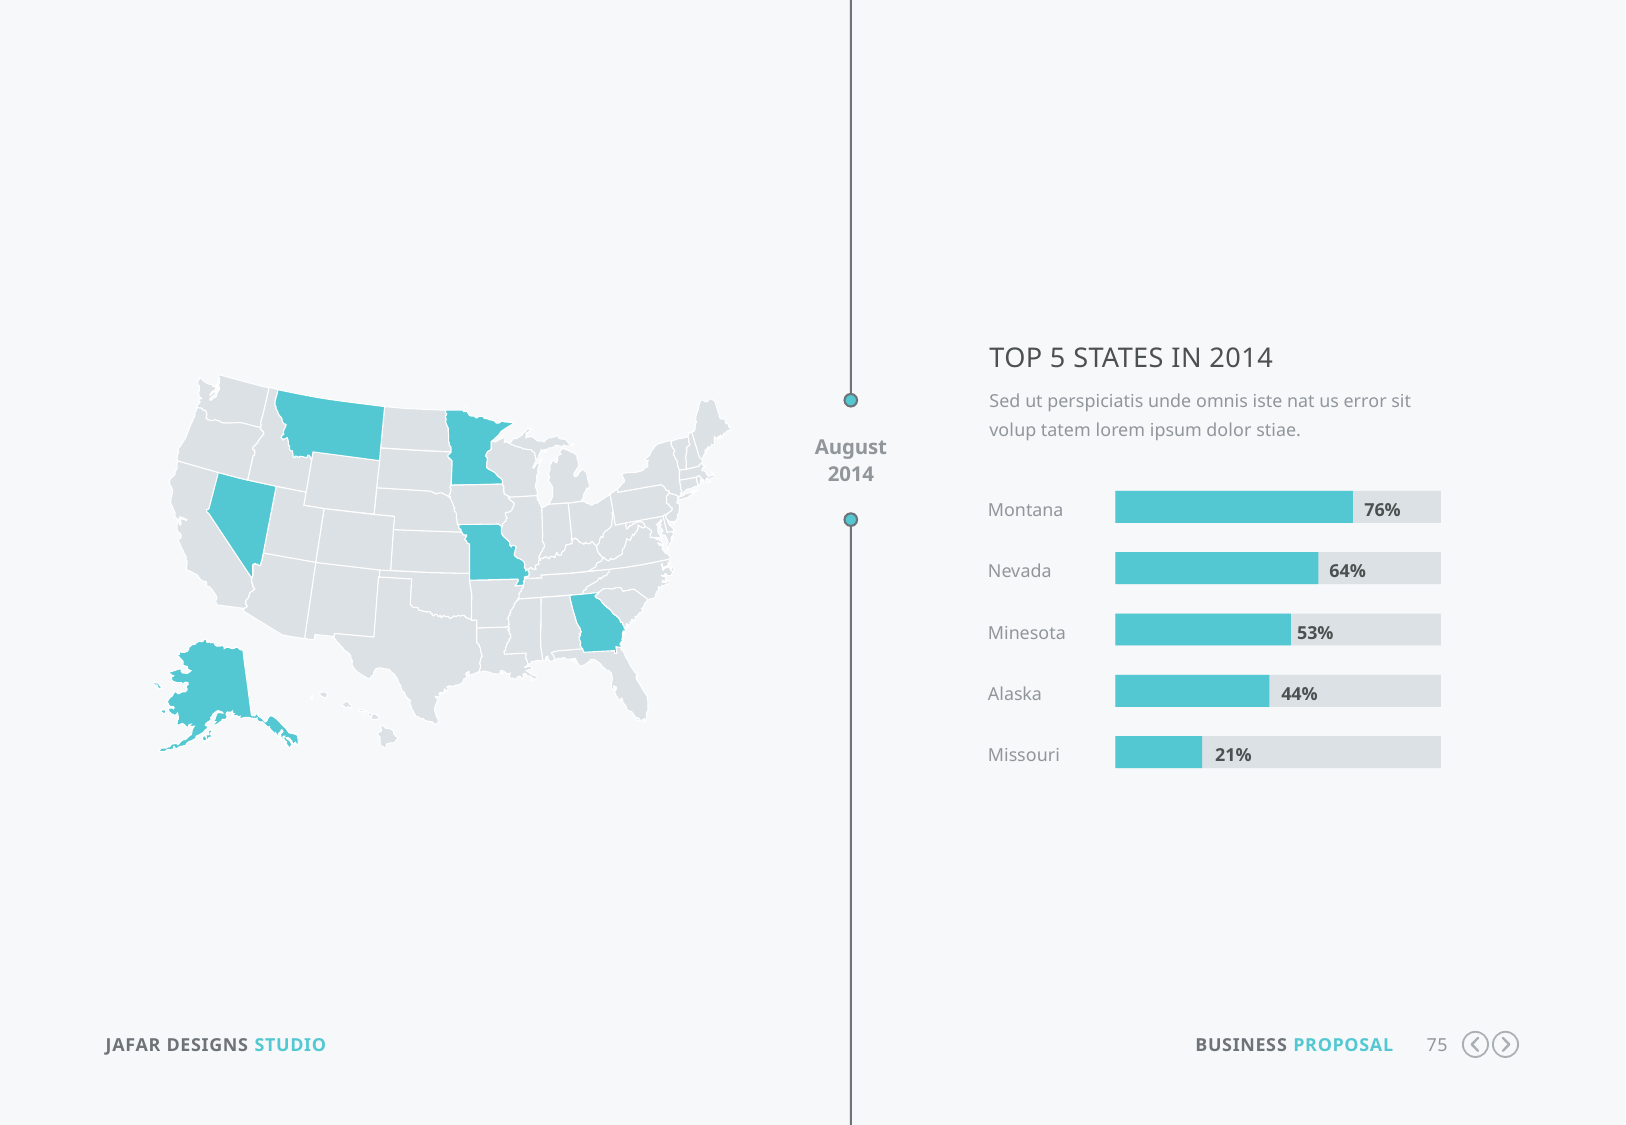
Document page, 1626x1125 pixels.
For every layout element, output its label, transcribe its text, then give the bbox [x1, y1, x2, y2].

text_box [843, 512, 859, 527]
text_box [988, 490, 1442, 769]
text_box Top 5 States in 2014 [989, 340, 1441, 373]
text_box [843, 392, 859, 408]
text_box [153, 374, 731, 752]
text_box Sed ut perspiciatis unde omnis iste nat us error sit volup tatem lorem ipsum dolor stiae. [989, 381, 1441, 441]
text_box August 2014 [801, 430, 901, 486]
